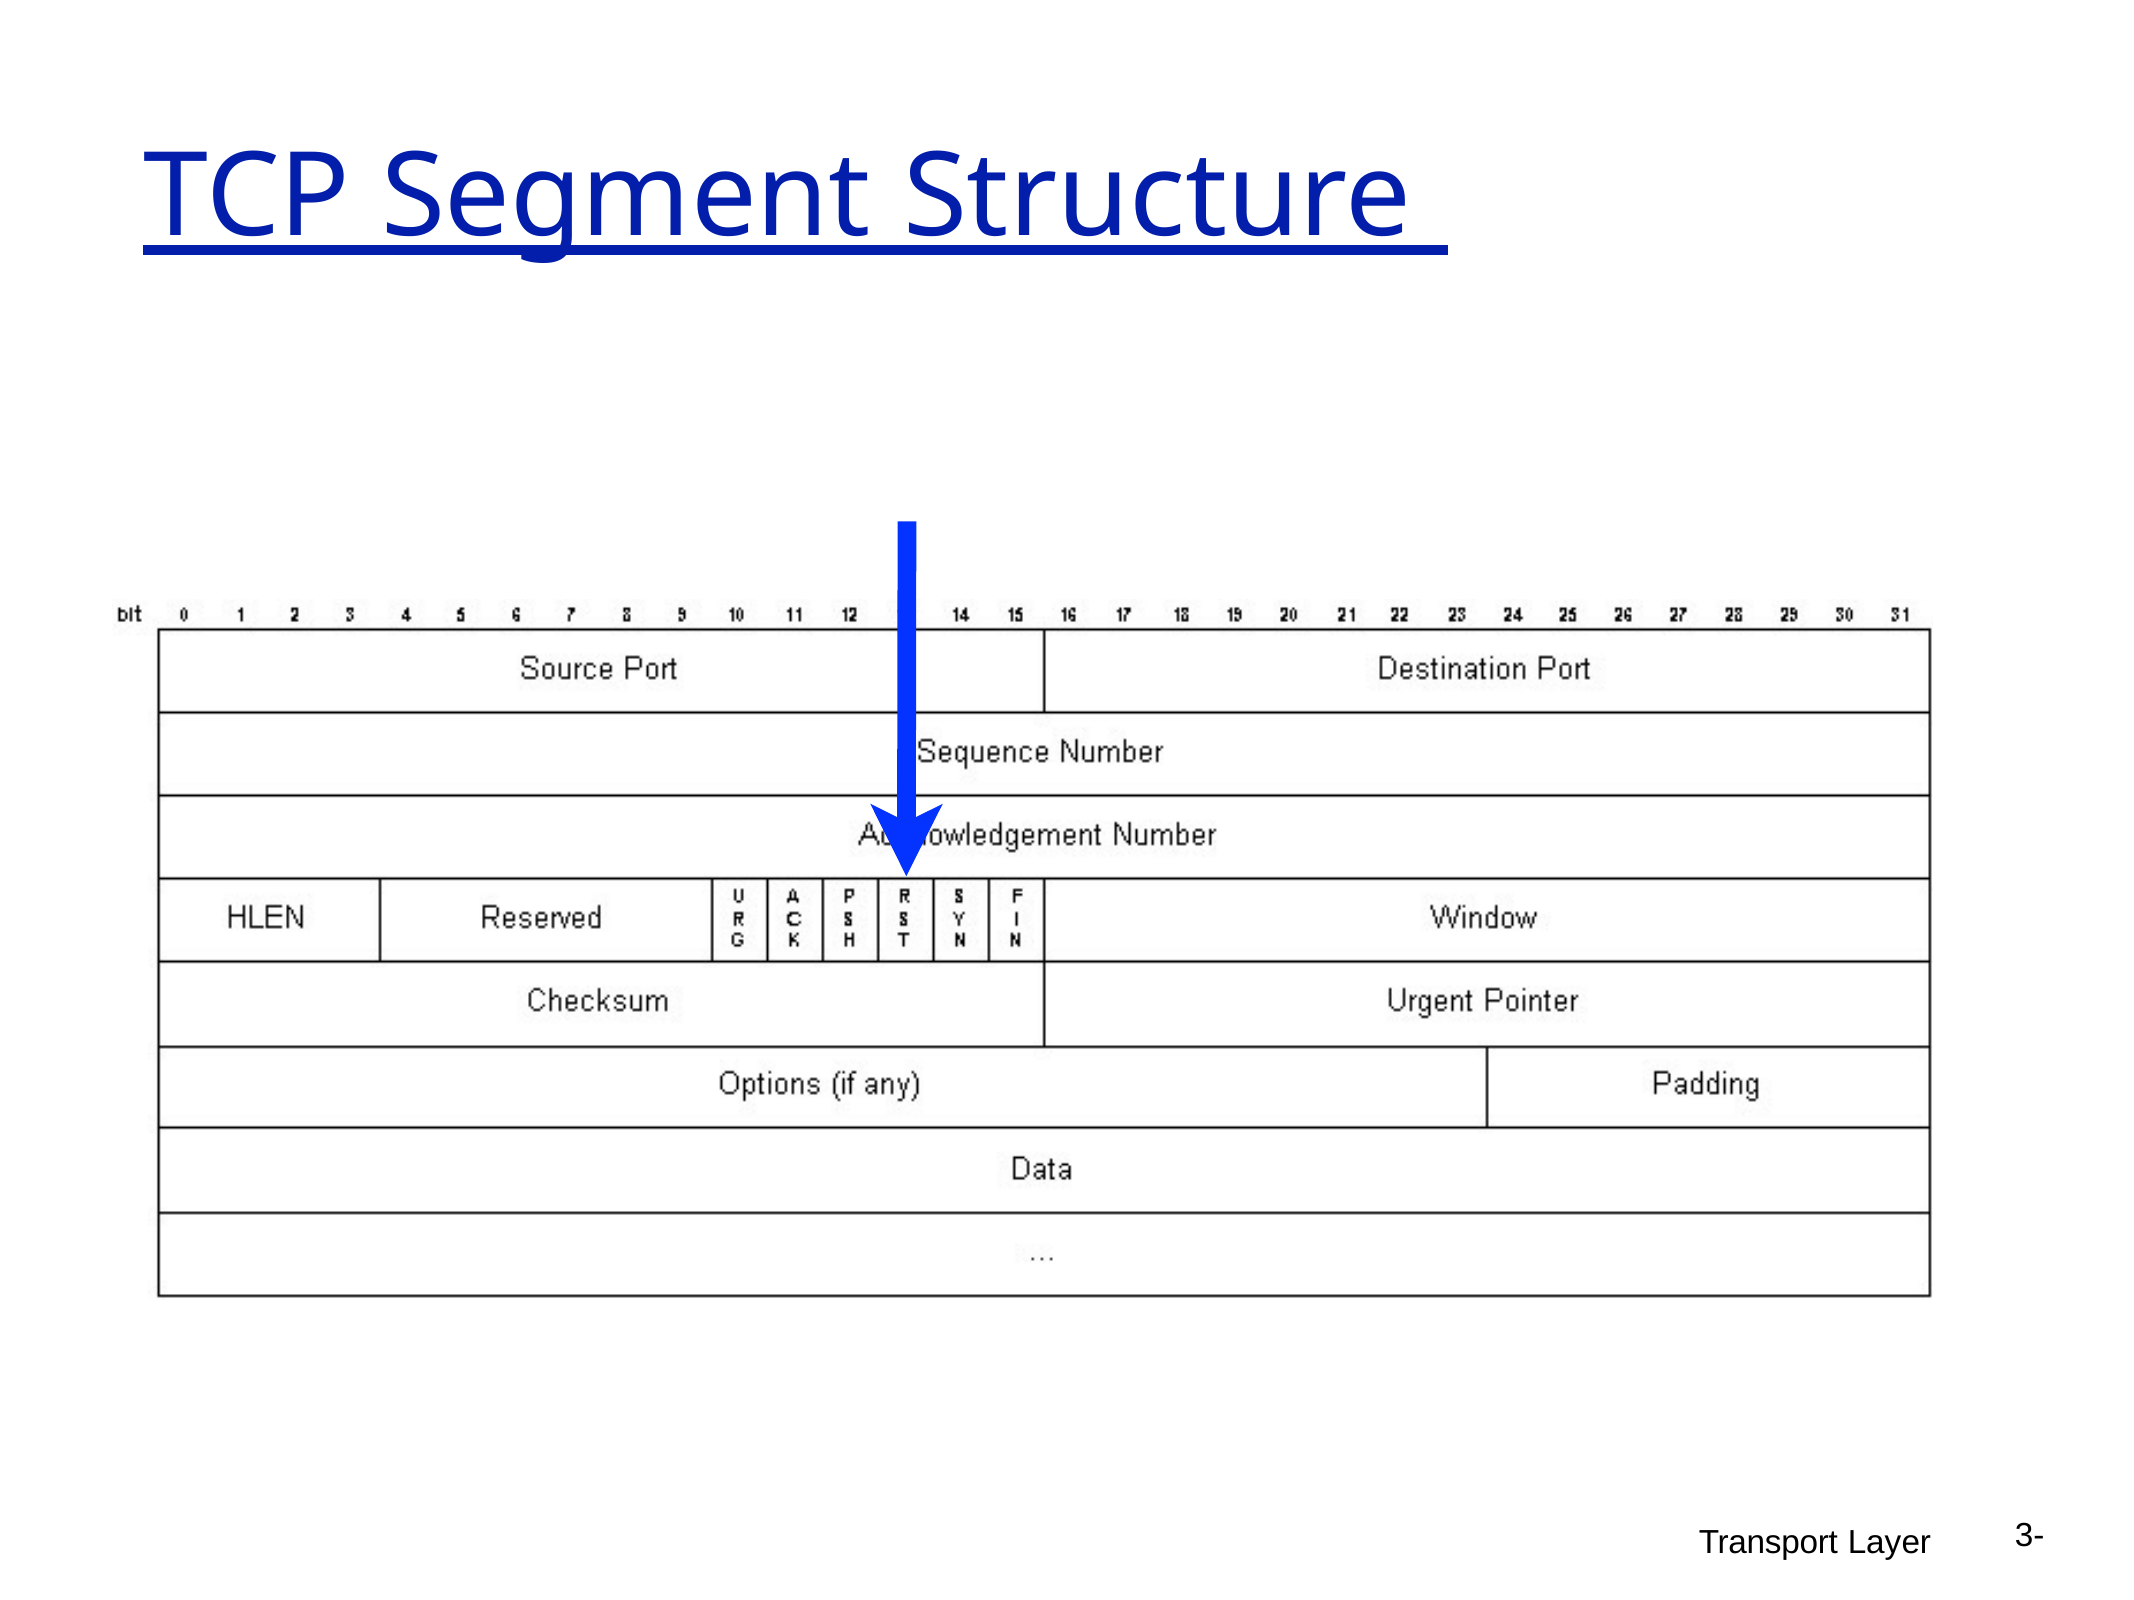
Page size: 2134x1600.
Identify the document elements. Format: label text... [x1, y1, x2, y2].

text_box [870, 803, 943, 877]
text_box [112, 599, 1934, 1300]
footer 3- [2012, 1514, 2047, 1600]
title TCP Segment Structure [141, 116, 1452, 386]
slide_number Transport Layer [1696, 1520, 1938, 1600]
